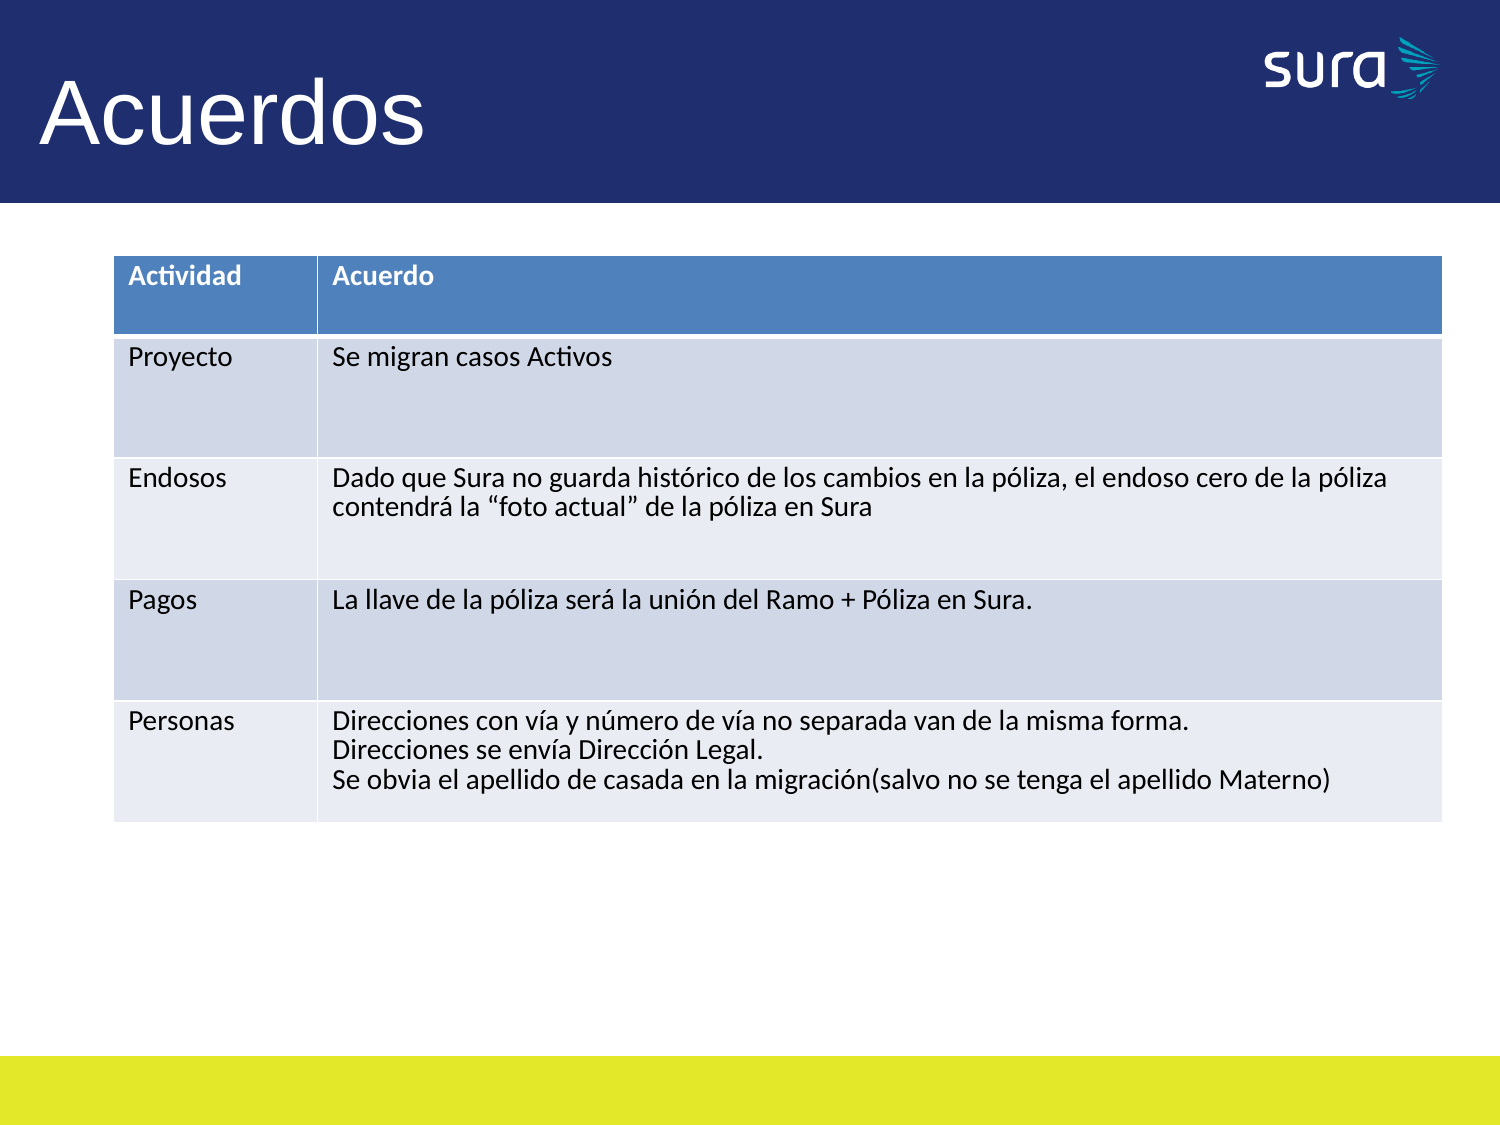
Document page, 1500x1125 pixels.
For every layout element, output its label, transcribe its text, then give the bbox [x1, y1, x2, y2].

table_cell Dado que Sura no guarda histórico de los cambios en la póliza, el endoso cero de la póliza contendrá la “foto actual” de la póliza en Sura [318, 459, 1442, 579]
table_header Acuerdo [318, 256, 1442, 334]
table_cell Pagos [114, 580, 317, 700]
table_header Actividad [114, 256, 317, 334]
table_cell Direcciones con vía y número de vía no separada van de la misma forma. Direcciones se envía Dirección Legal. Se obvia el apellido de casada en la migración(salvo no se tenga el apellido Materno) [318, 702, 1442, 822]
table_cell Se migran casos Activos [318, 339, 1442, 457]
table_cell Endosos [114, 459, 317, 579]
table_cell Proyecto [114, 339, 317, 457]
table_cell La llave de la póliza será la unión del Ramo + Póliza en Sura. [318, 580, 1442, 700]
table_cell Personas [114, 702, 317, 822]
picture [1257, 33, 1441, 102]
text_box Acuerdos [24, 46, 1375, 169]
